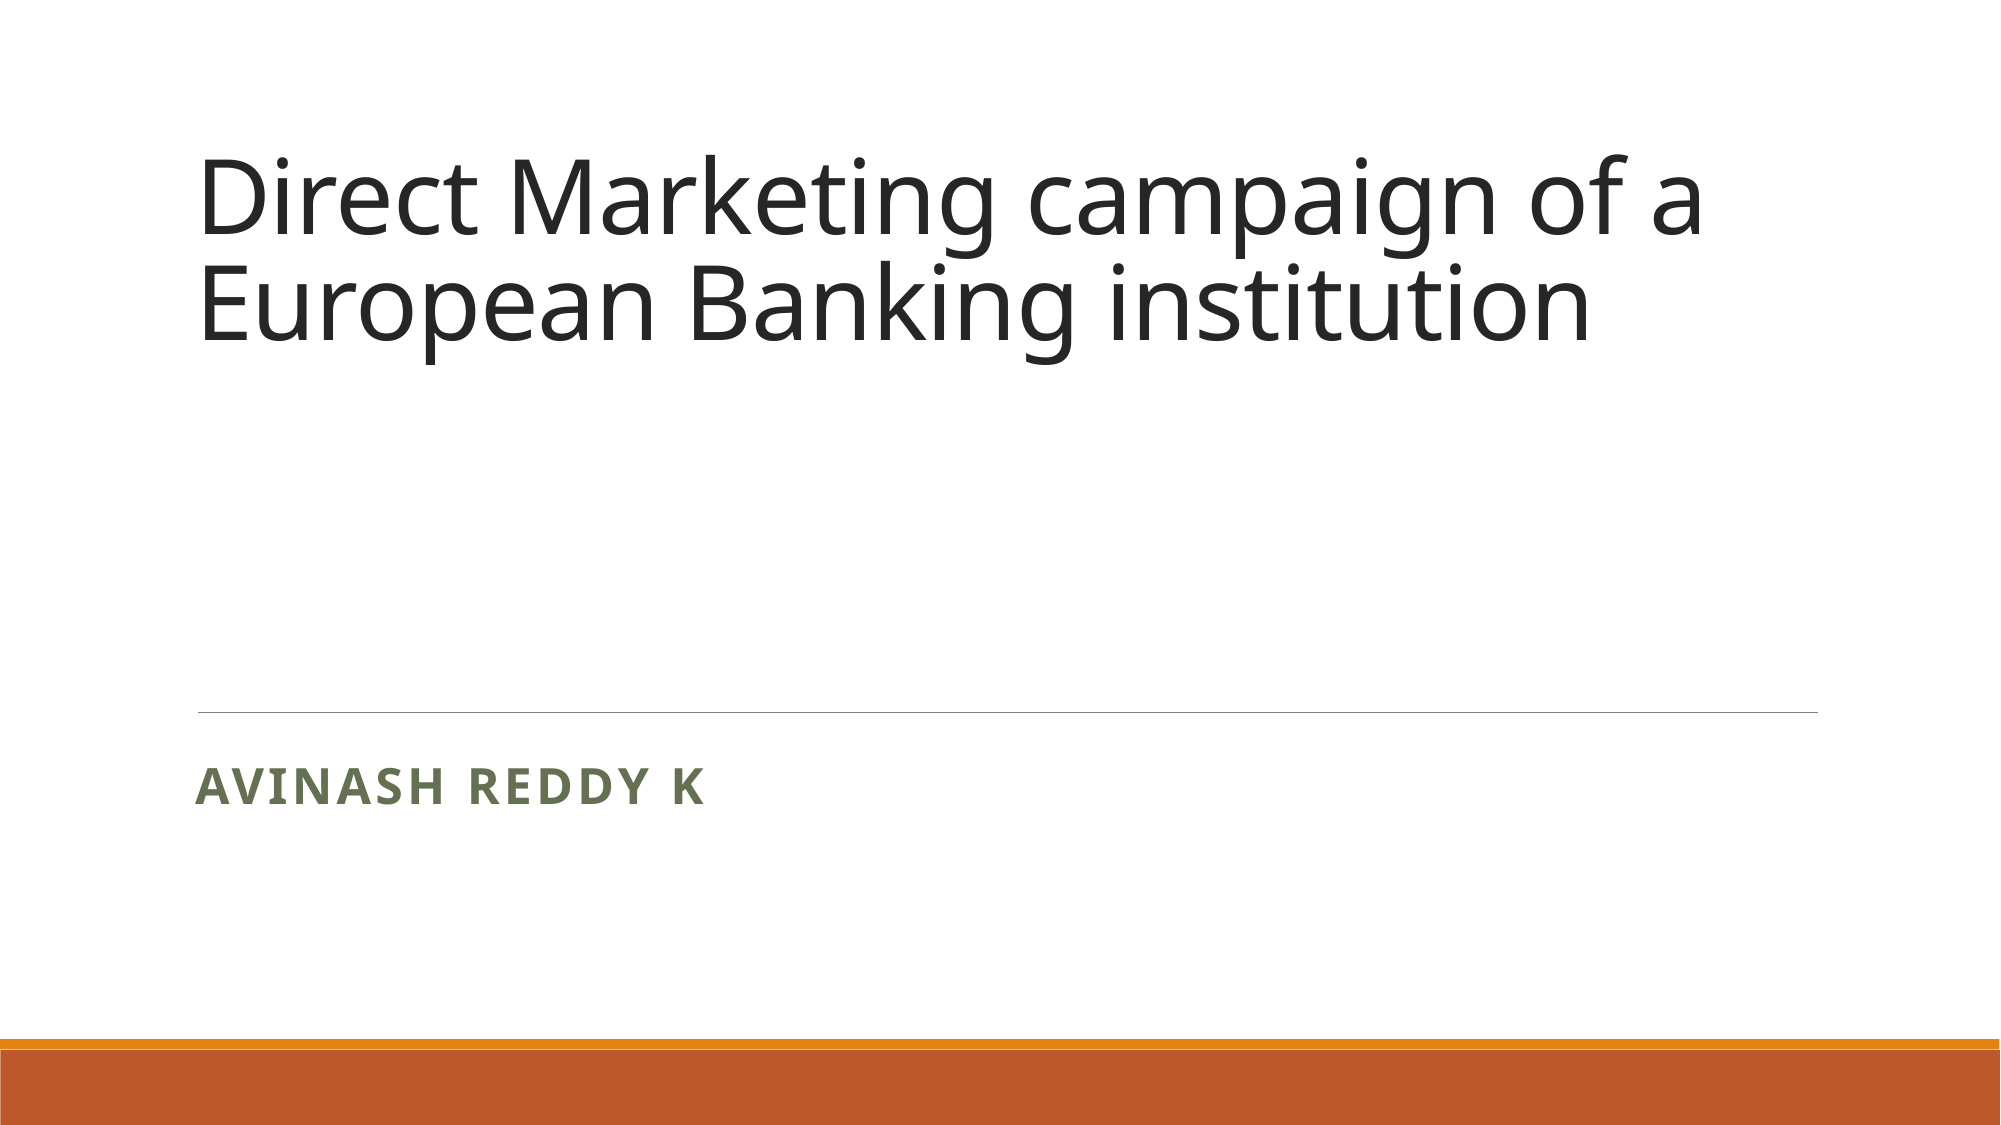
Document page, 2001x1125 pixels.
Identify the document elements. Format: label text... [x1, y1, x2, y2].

subtitle Avinash Reddy K [180, 754, 1830, 942]
title Direct Marketing campaign of a European Banking institution [180, 124, 1830, 370]
